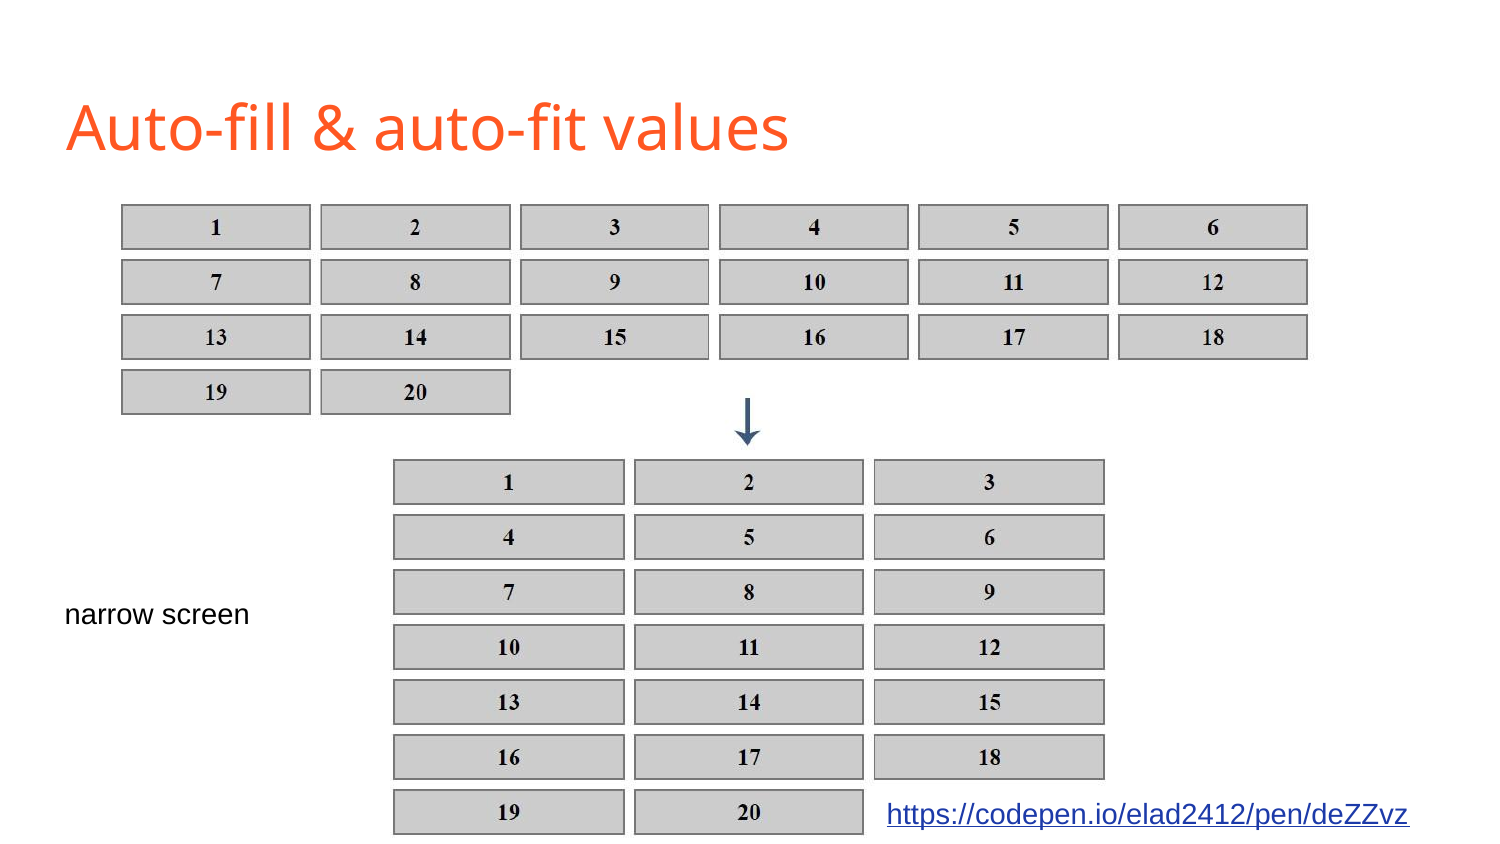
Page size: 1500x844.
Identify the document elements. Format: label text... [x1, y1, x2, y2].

text_box https://codepen.io/elad2412/pen/deZZvz [1322, 780, 1490, 824]
picture [113, 181, 1318, 844]
title Auto-fill & auto-fit values [51, 72, 1449, 167]
text_box narrow screen [49, 580, 108, 691]
